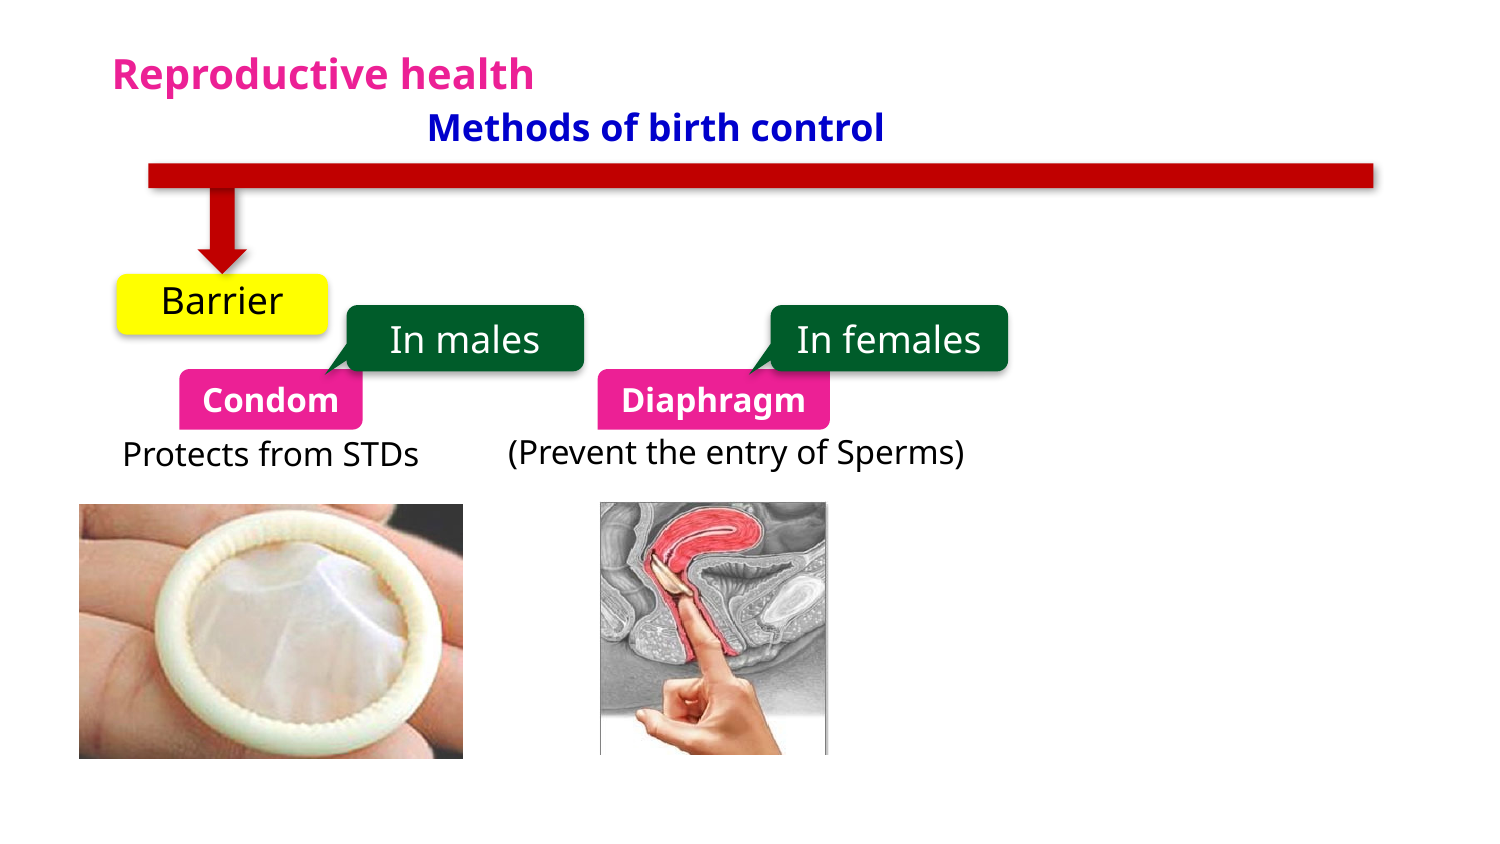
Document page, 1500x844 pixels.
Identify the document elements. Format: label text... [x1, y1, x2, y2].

text_box Condom [179, 369, 363, 426]
text_box [146, 161, 1375, 190]
text_box Methods of birth control [362, 96, 950, 157]
text_box Protects from STDs [54, 426, 488, 481]
text_box Diaphragm [597, 369, 830, 424]
text_box Reproductive health [96, 40, 551, 105]
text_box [141, 186, 304, 331]
text_box [305, 271, 330, 337]
picture [78, 504, 463, 760]
text_box In males [324, 305, 585, 375]
picture [599, 500, 829, 755]
text_box (Prevent the entry of Sperms) [465, 424, 1009, 479]
text_box [114, 271, 140, 337]
text_box In females [748, 305, 1009, 375]
